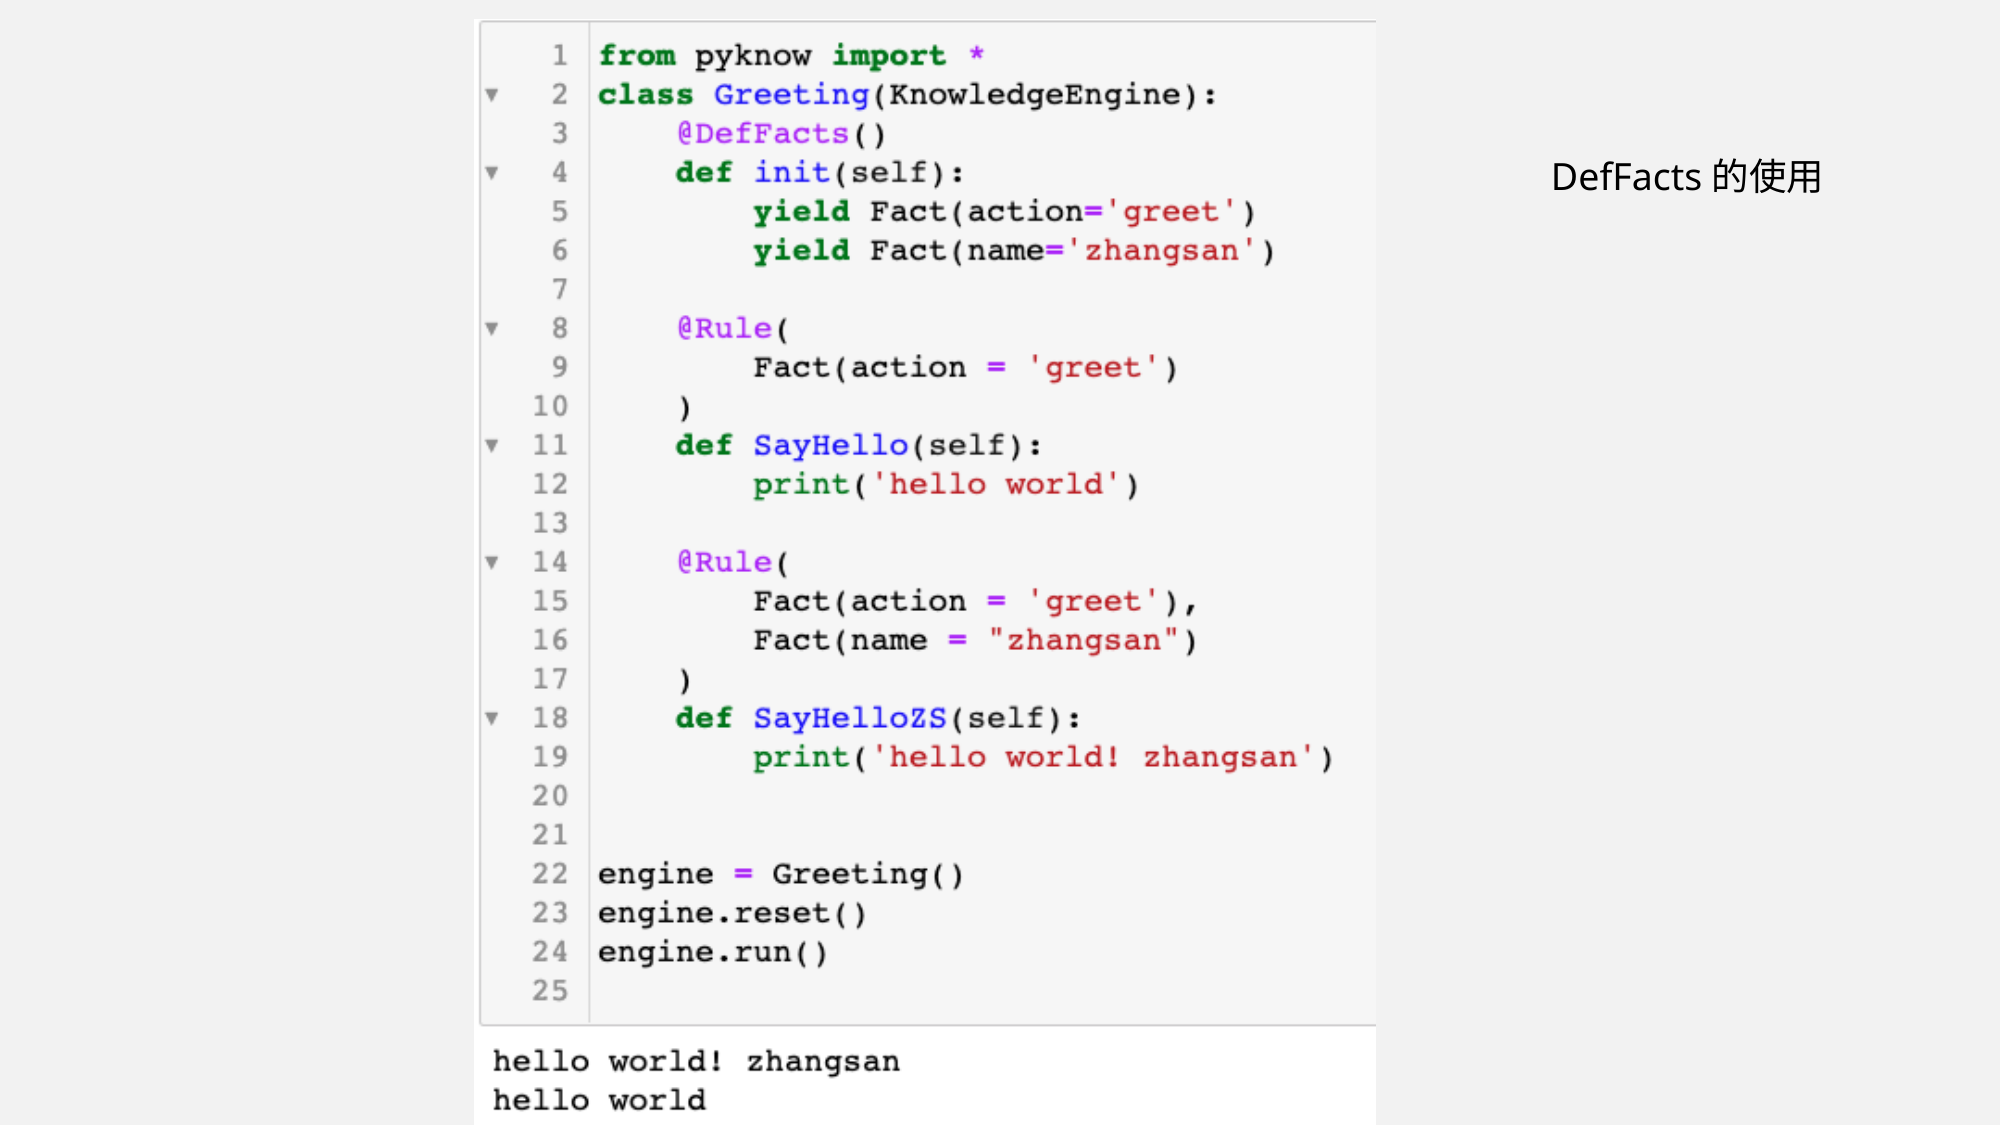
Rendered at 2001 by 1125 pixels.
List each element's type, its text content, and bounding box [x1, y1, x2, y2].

picture [474, 19, 1376, 1125]
text_box DefFacts的使用 [1536, 146, 1839, 206]
